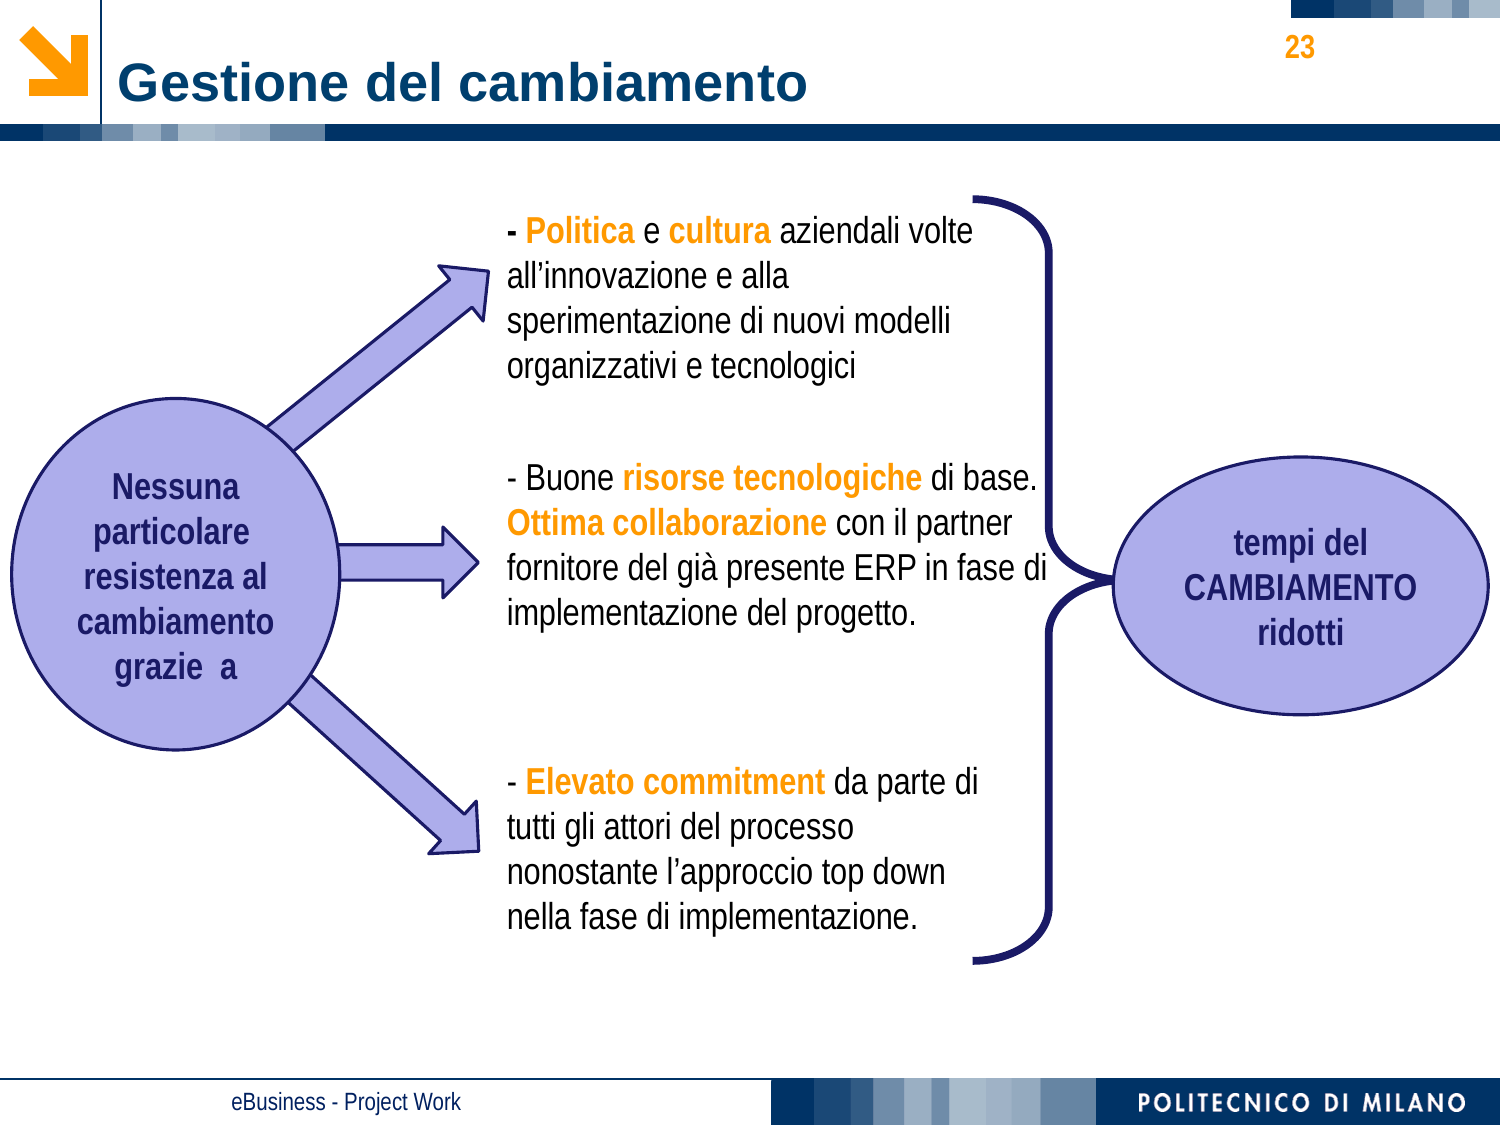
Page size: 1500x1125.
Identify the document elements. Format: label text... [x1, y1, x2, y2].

picture [0, 0, 1500, 141]
text_box [287, 673, 481, 856]
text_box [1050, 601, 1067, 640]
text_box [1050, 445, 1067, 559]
text_box [338, 525, 481, 600]
picture [0, 1074, 1500, 1125]
text_box - Buone risorse tecnologiche di base. Ottima collaborazione con il partner fornitore del già presente ERP in fase di implementazione del progetto. [492, 445, 972, 640]
text_box Nessuna particolare resistenza al cambiamento grazie a [11, 398, 340, 751]
slide_number 23 [1266, 24, 1493, 66]
text_box [264, 263, 491, 453]
text_box [972, 198, 1113, 962]
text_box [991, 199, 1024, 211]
text_box tempi del CAMBIAMENTO ridotti [1113, 456, 1489, 715]
text_box - Politica e cultura aziendali volte all’innovazione e alla sperimentazione di nuovi modelli organizzativi e tecnologici [492, 199, 972, 394]
title Gestione del cambiamento [117, 46, 1094, 185]
text_box - Elevato commitment da parte di tutti gli attori del processo nonostante l’approccio top down nella fase di implementazione. [492, 749, 972, 945]
